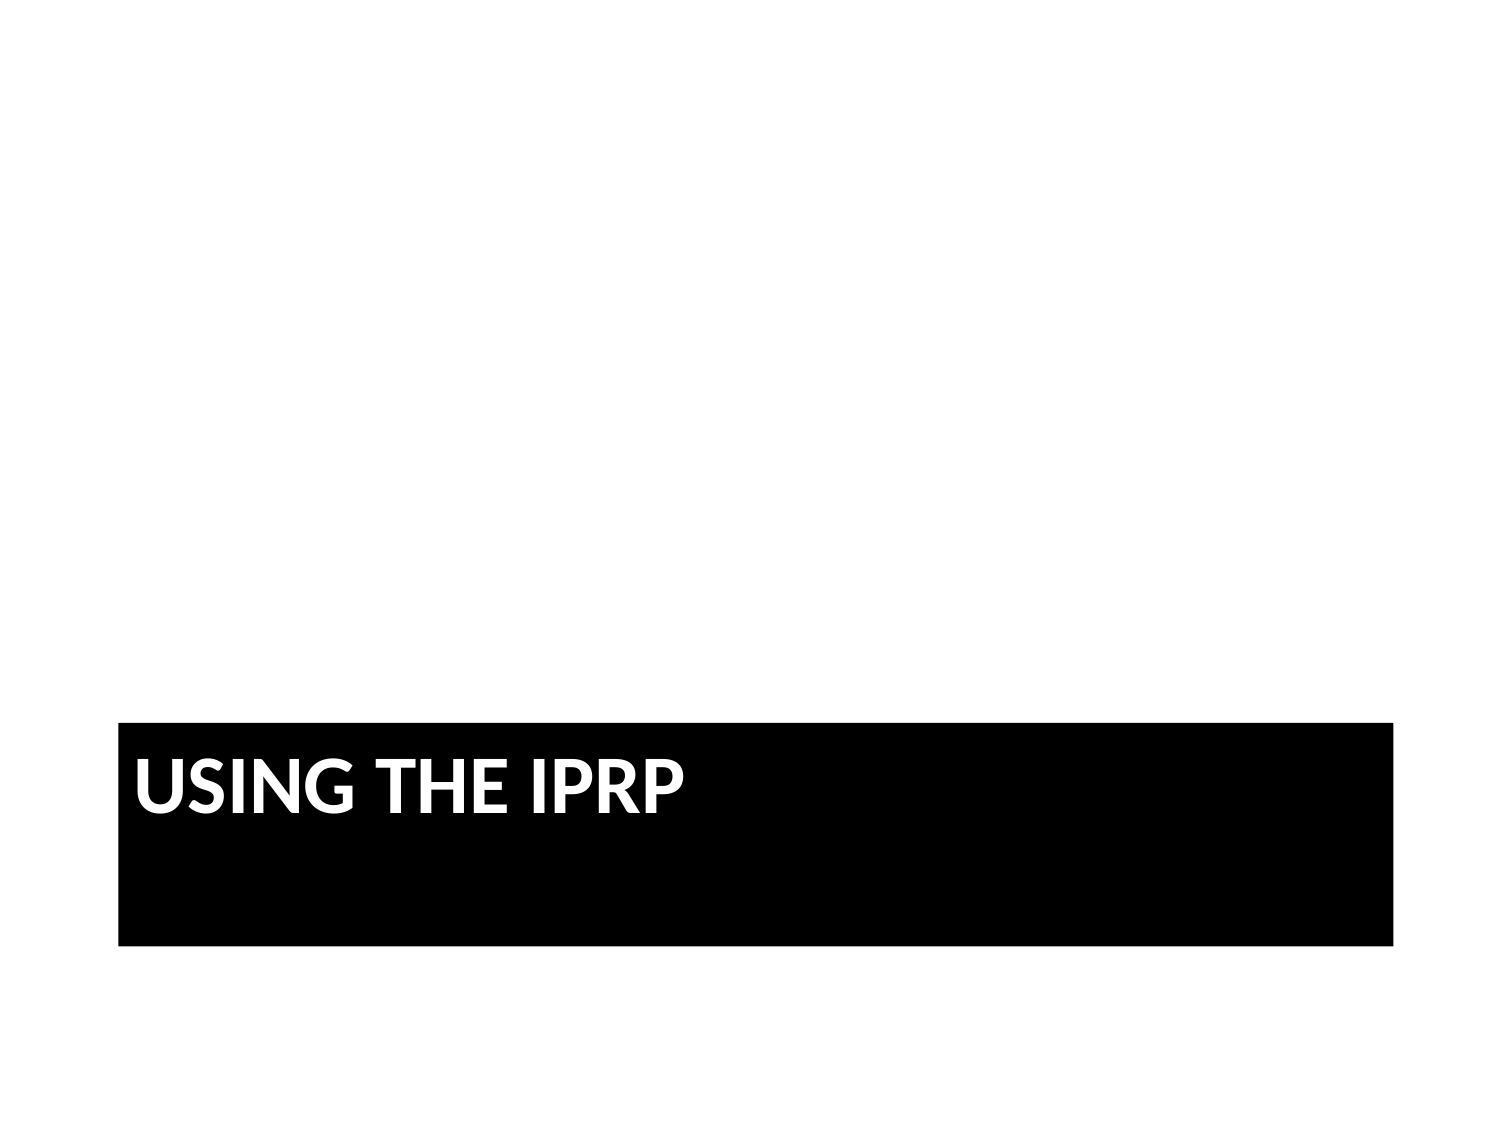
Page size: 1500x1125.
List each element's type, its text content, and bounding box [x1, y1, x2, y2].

title Using the iprp [118, 722, 1394, 947]
